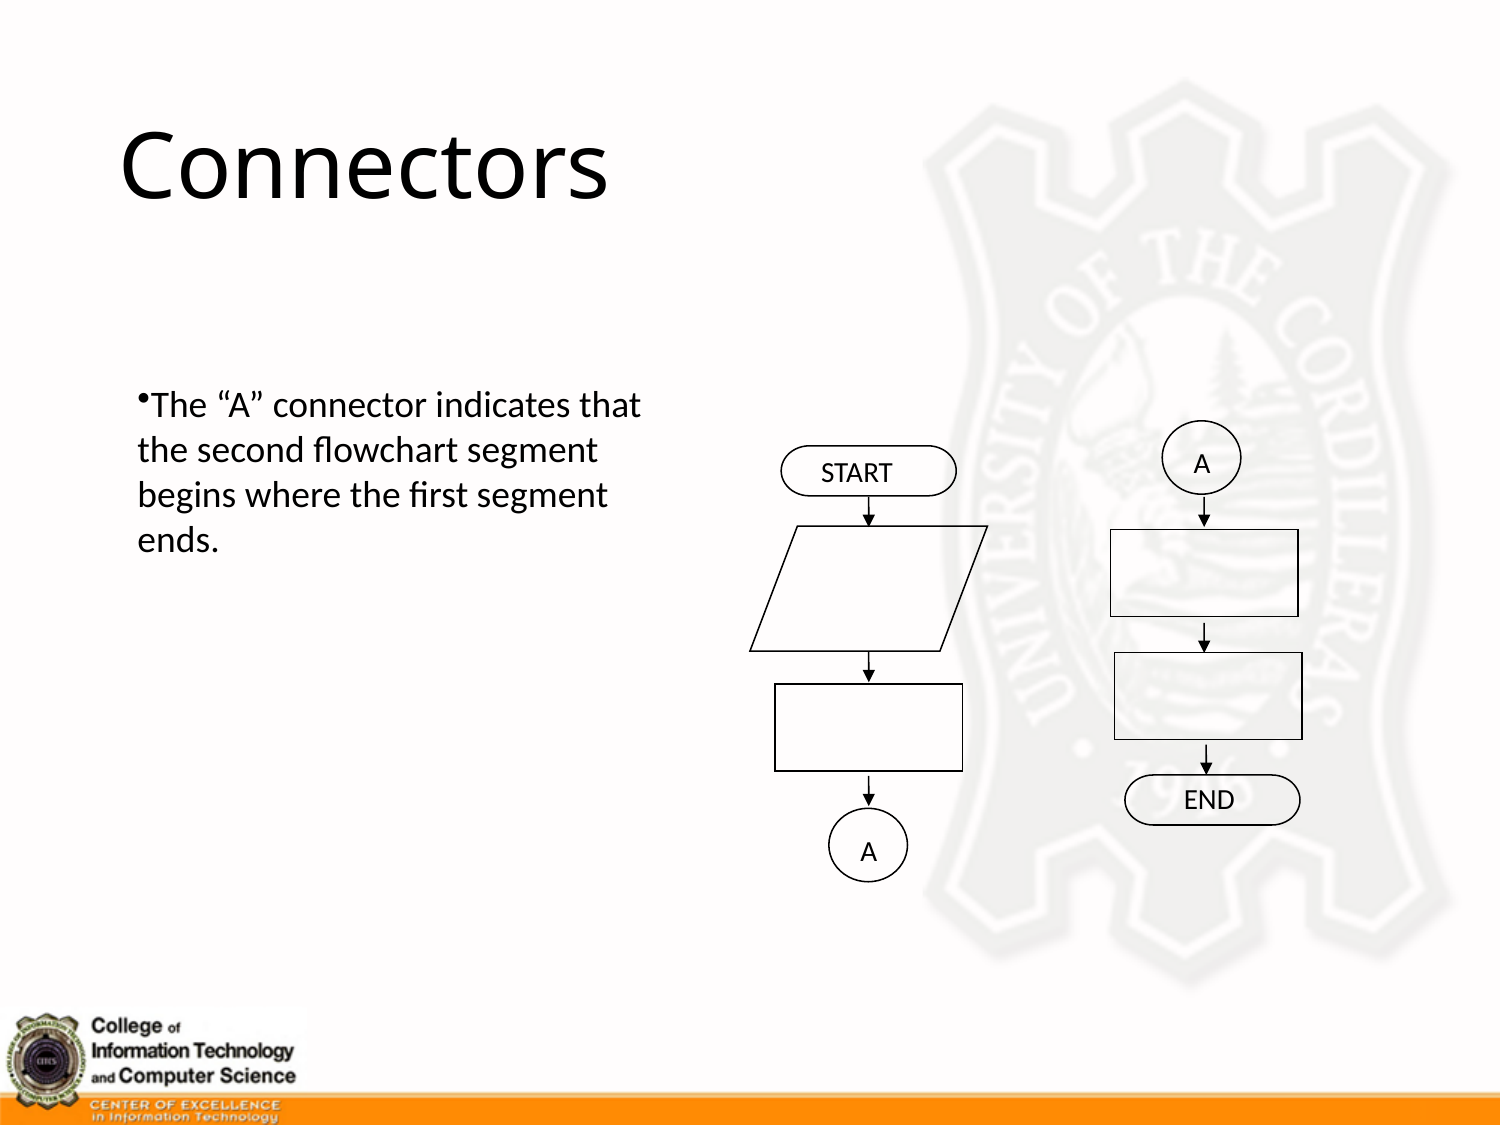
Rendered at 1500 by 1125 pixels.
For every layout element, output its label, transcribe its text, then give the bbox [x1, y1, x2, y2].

text_box The “A” connector indicates that the second flowchart segment begins where the first segment ends. [122, 372, 694, 568]
picture [0, 0, 1500, 1125]
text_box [749, 420, 1303, 882]
title Connectors [103, 59, 1397, 278]
